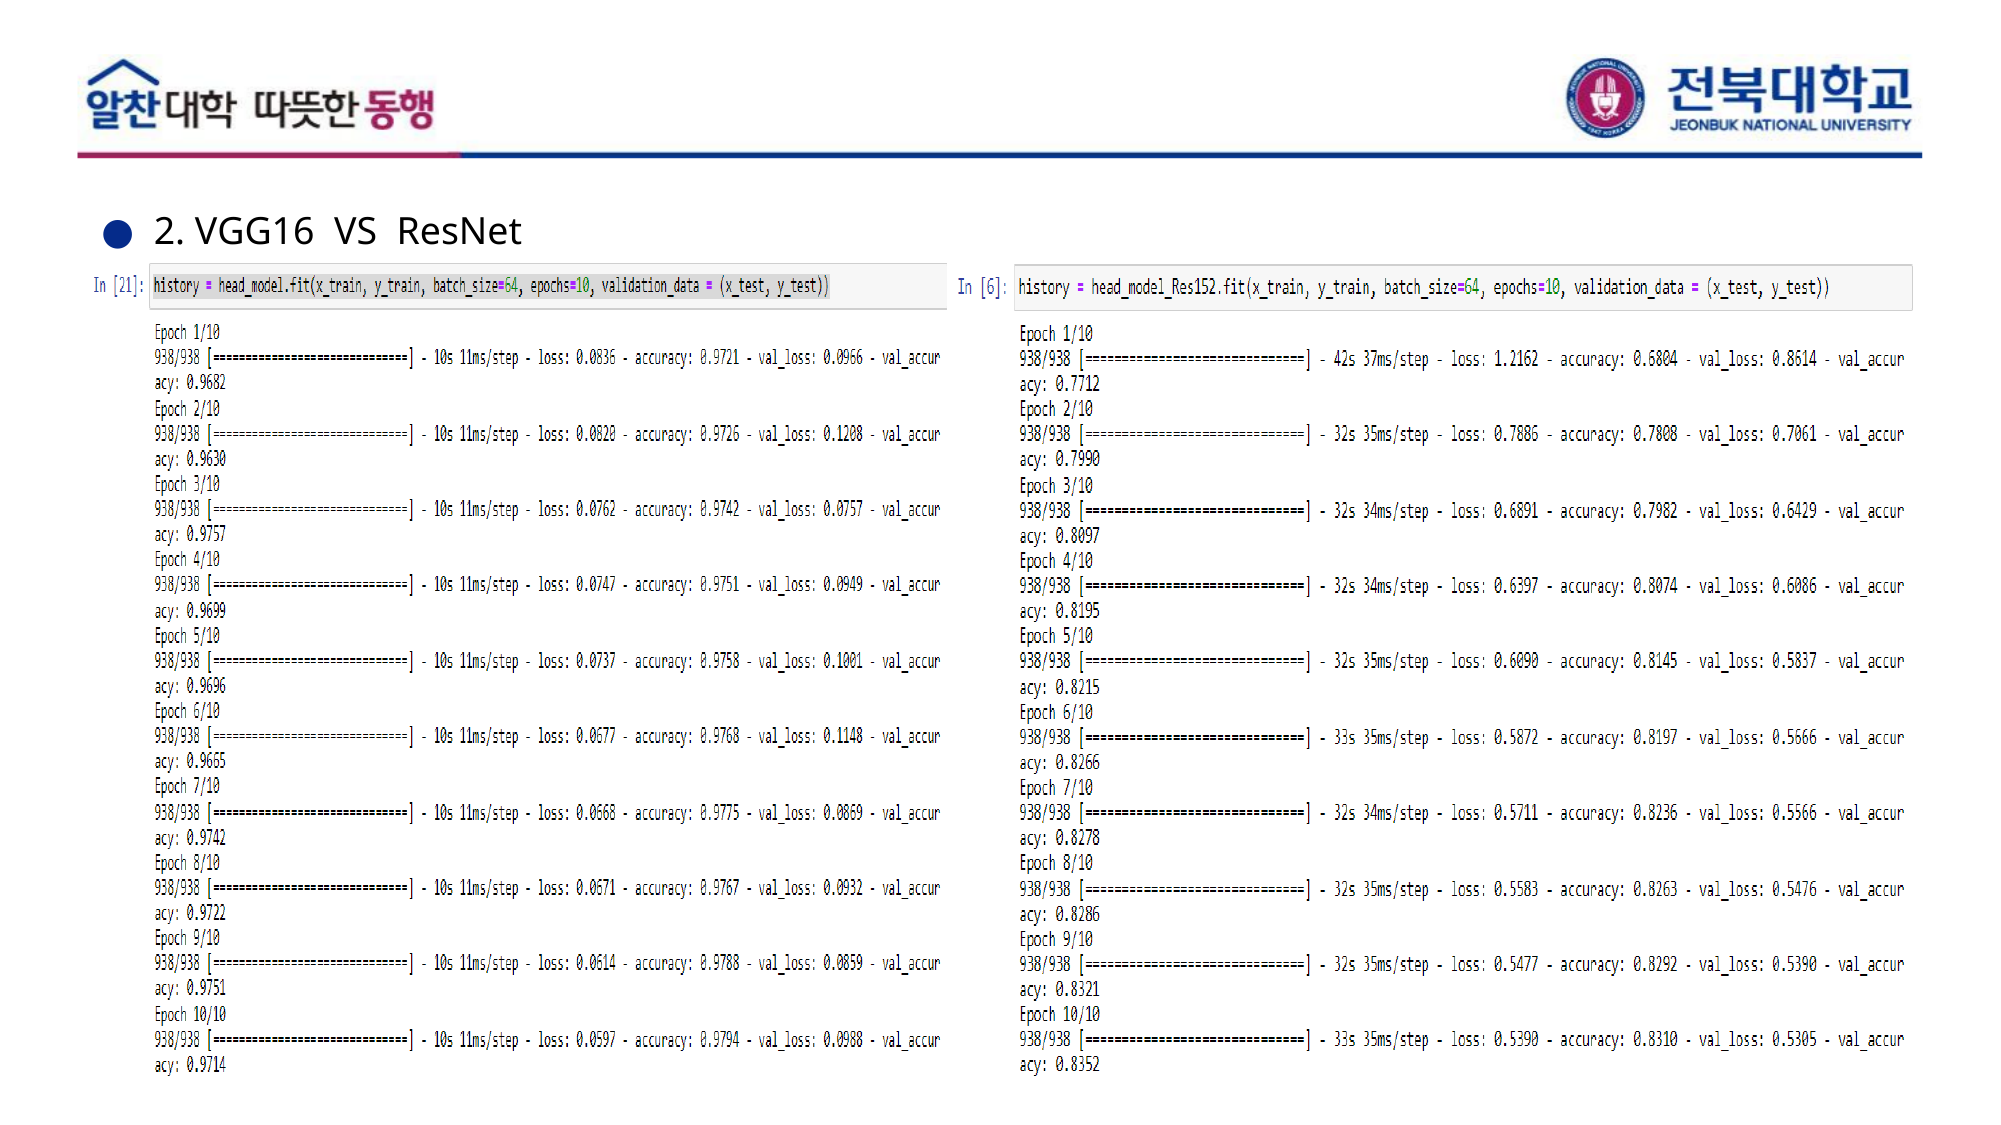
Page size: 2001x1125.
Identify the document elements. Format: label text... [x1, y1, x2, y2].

picture [0, 0, 2000, 161]
picture [86, 260, 1914, 1086]
text_box ● 2. VGG16 VS ResNet [86, 199, 600, 260]
